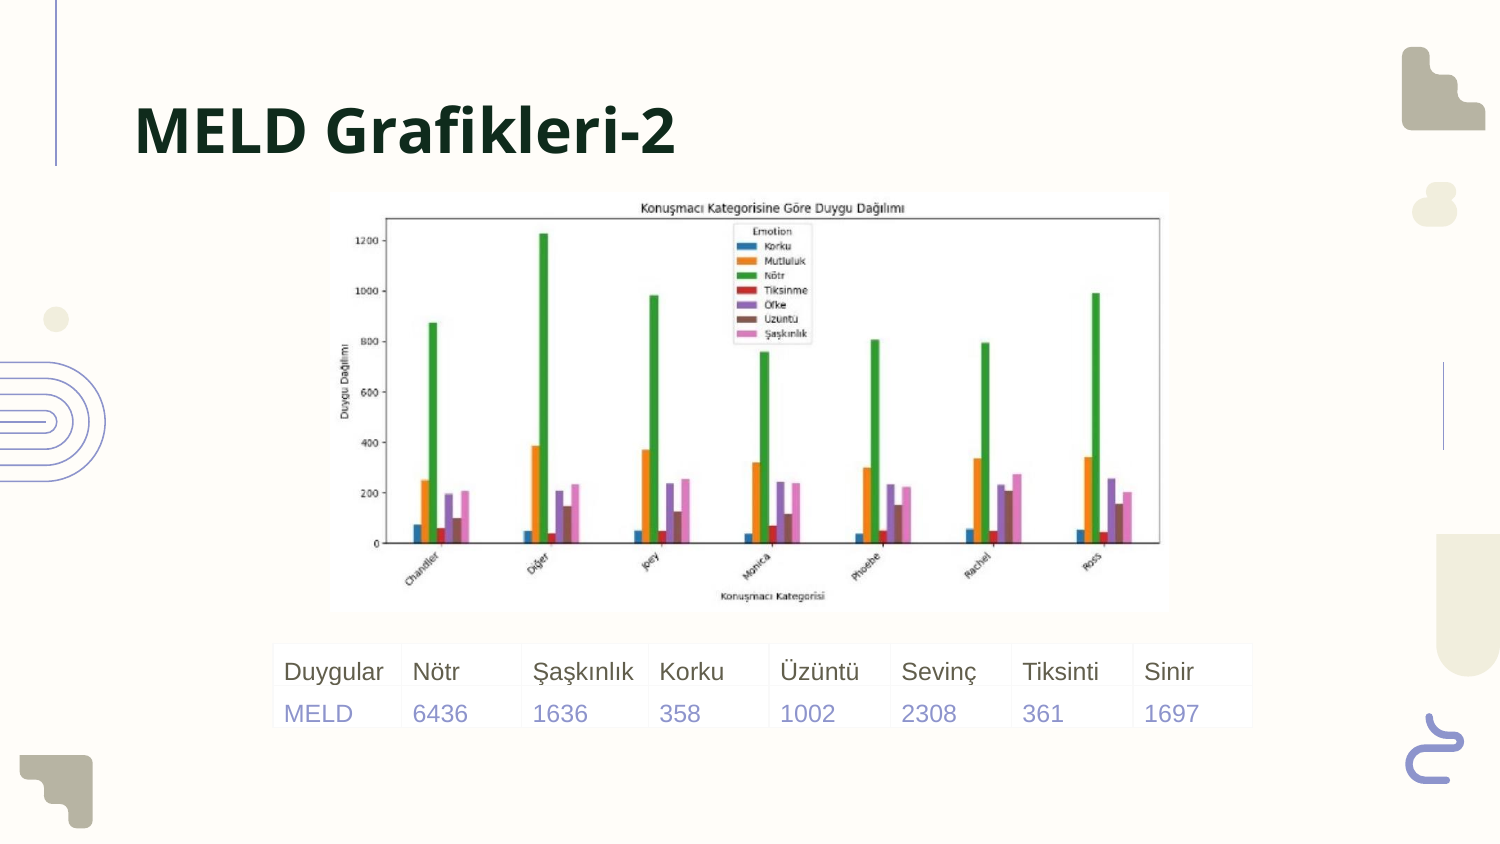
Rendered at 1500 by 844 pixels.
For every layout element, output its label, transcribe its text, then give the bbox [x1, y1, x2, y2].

table_cell MELD [274, 686, 401, 727]
table_cell 6436 [402, 686, 521, 727]
table_cell 2308 [891, 686, 1011, 727]
table_header Şaşkınlık [522, 644, 648, 685]
table_header Üzüntü [770, 644, 890, 685]
table_cell 1697 [1134, 686, 1252, 727]
table_header Korku [649, 644, 768, 685]
table_header Sinir [1134, 644, 1252, 685]
table_header Tiksinti [1012, 644, 1132, 685]
table_header Sevinç [891, 644, 1011, 685]
table_header Nötr [402, 644, 521, 685]
title MELD Grafikleri-2 [118, 76, 1382, 181]
table_cell 361 [1012, 686, 1132, 727]
table_cell 1002 [770, 686, 890, 727]
table_cell 1636 [522, 686, 648, 727]
picture [330, 192, 1170, 612]
table_cell 358 [649, 686, 768, 727]
table_header Duygular [274, 644, 401, 685]
